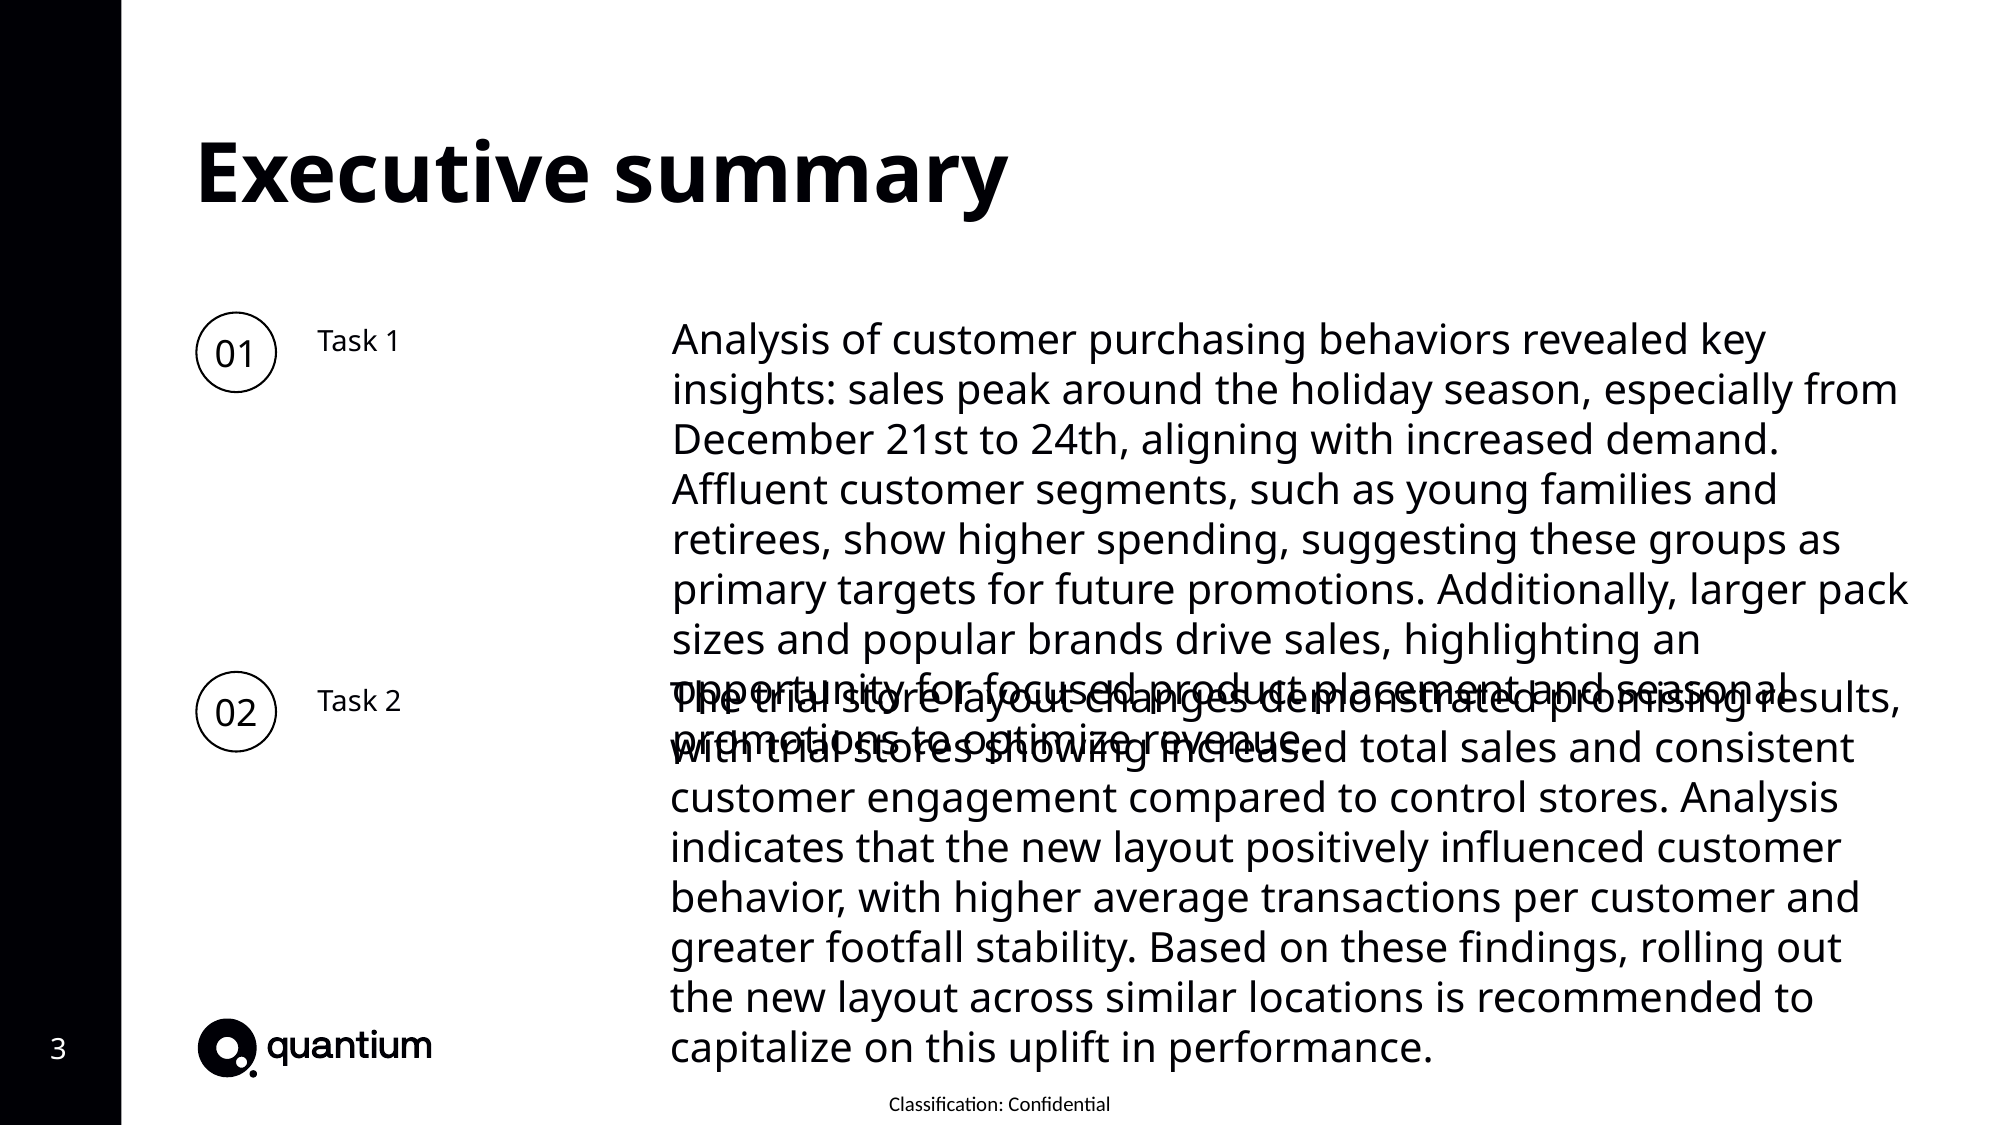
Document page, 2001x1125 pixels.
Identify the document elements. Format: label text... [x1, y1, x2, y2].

text_box Task 2 [317, 682, 629, 964]
text_box 02 [195, 670, 278, 753]
text_box Analysis of customer purchasing behaviors revealed key insights: sales peak around the holiday season, especially from December 21st to 24th, aligning with increased demand. Affluent customer segments, such as young families and retirees, show higher spending, suggesting these groups as primary targets for future promotions. Additionally, larger pack sizes and popular brands drive sales, highlighting an opportunity for focused product placement and seasonal promotions to optimize revenue. [671, 312, 1916, 595]
text_box 01 [195, 311, 278, 394]
text_box The trial store layout changes demonstrated promising results, with trial stores showing increased total sales and consistent customer engagement compared to control stores. Analysis indicates that the new layout positively influenced customer behavior, with higher average transactions per customer and greater footfall stability. Based on these findings, rolling out the new layout across similar locations is recommended to capitalize on this uplift in performance. [669, 670, 1914, 953]
list Executive summary [194, 119, 1914, 255]
text_box Task 1 [317, 322, 629, 605]
